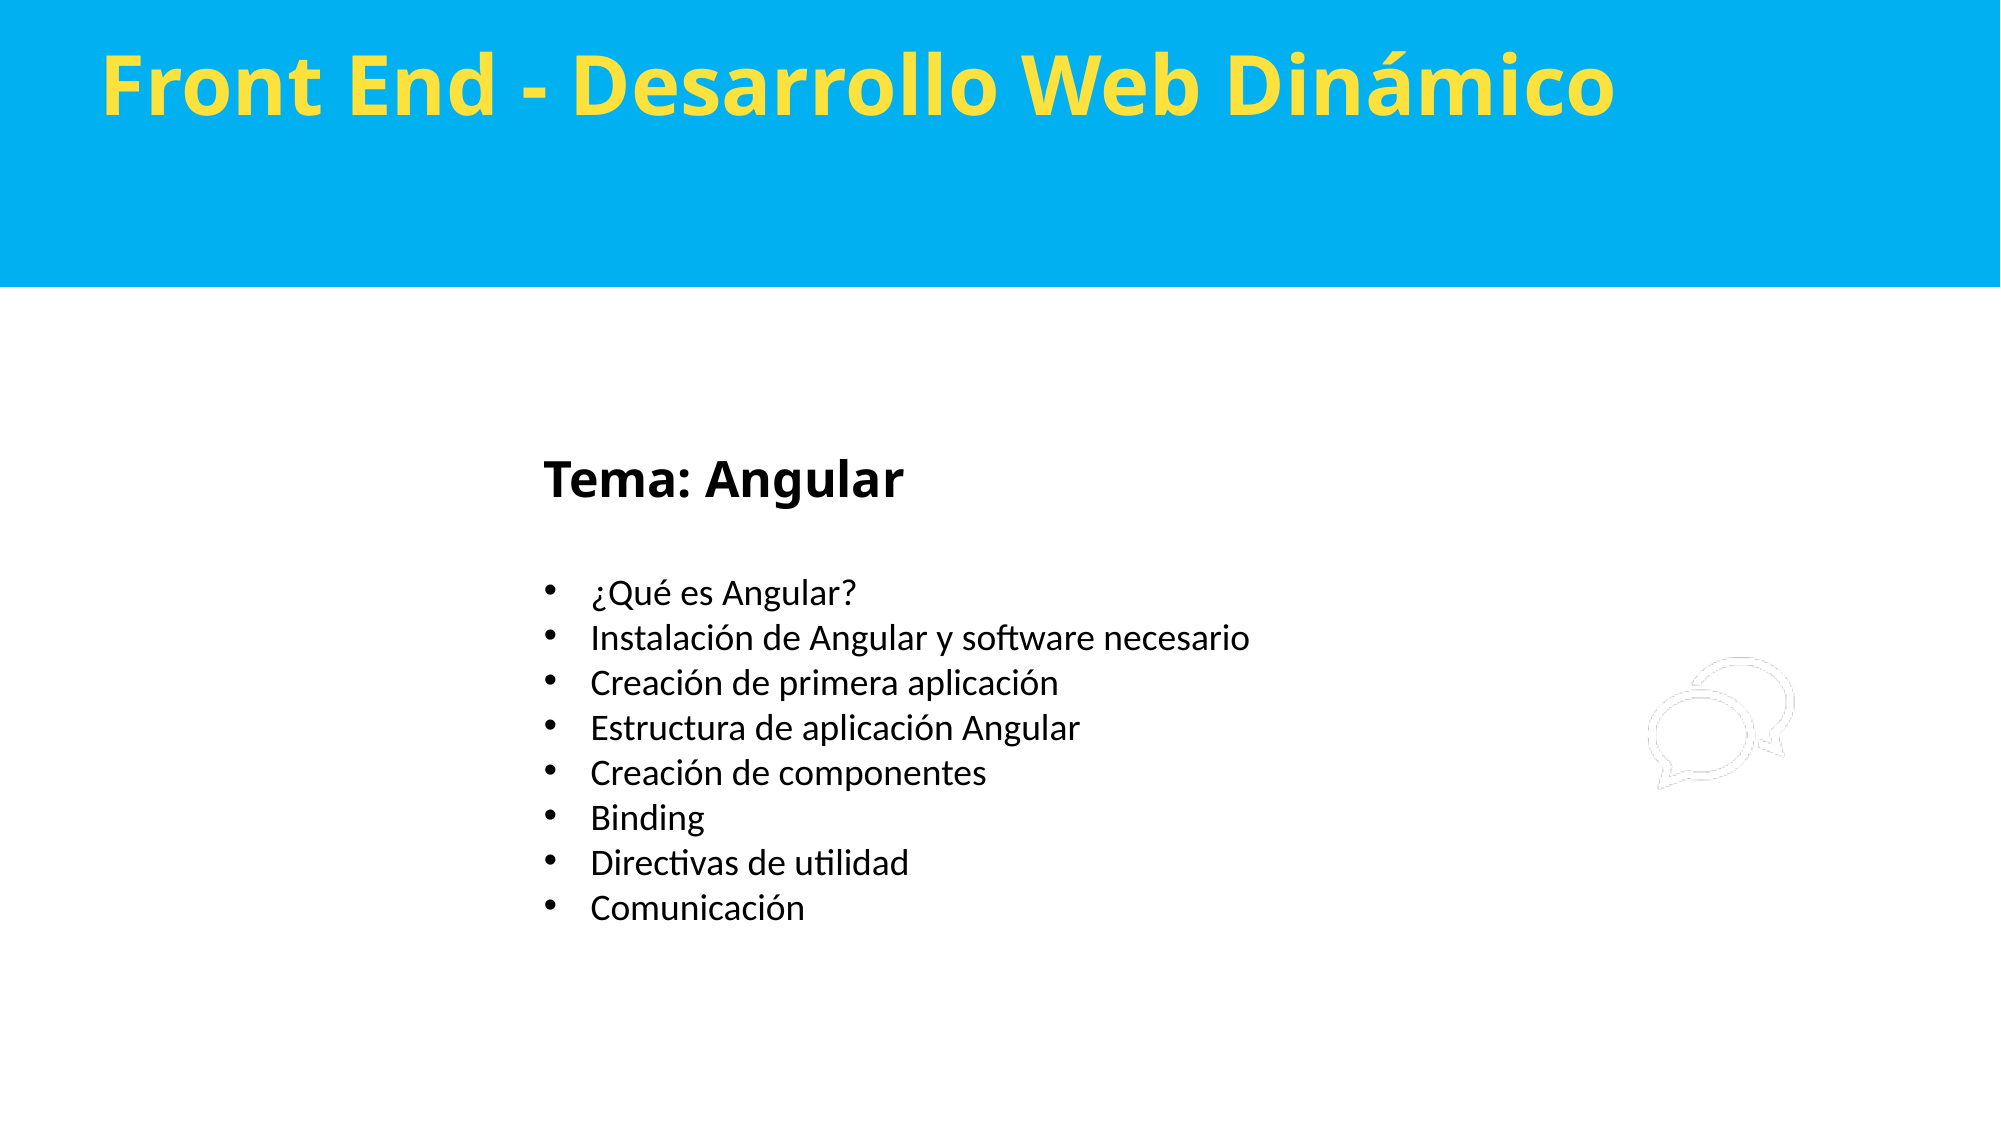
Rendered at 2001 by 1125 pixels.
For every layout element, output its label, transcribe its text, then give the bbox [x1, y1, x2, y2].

text_box Tema: Angular ¿Qué es Angular? Instalación de Angular y software necesario Creación de primera aplicación Estructura de aplicación Angular Creación de componentes Binding Directivas de utilidad Comunicación [523, 331, 1780, 1044]
picture [1647, 649, 1796, 799]
text_box Front End - Desarrollo Web Dinámico [92, 24, 1901, 222]
text_box [0, 0, 2000, 287]
